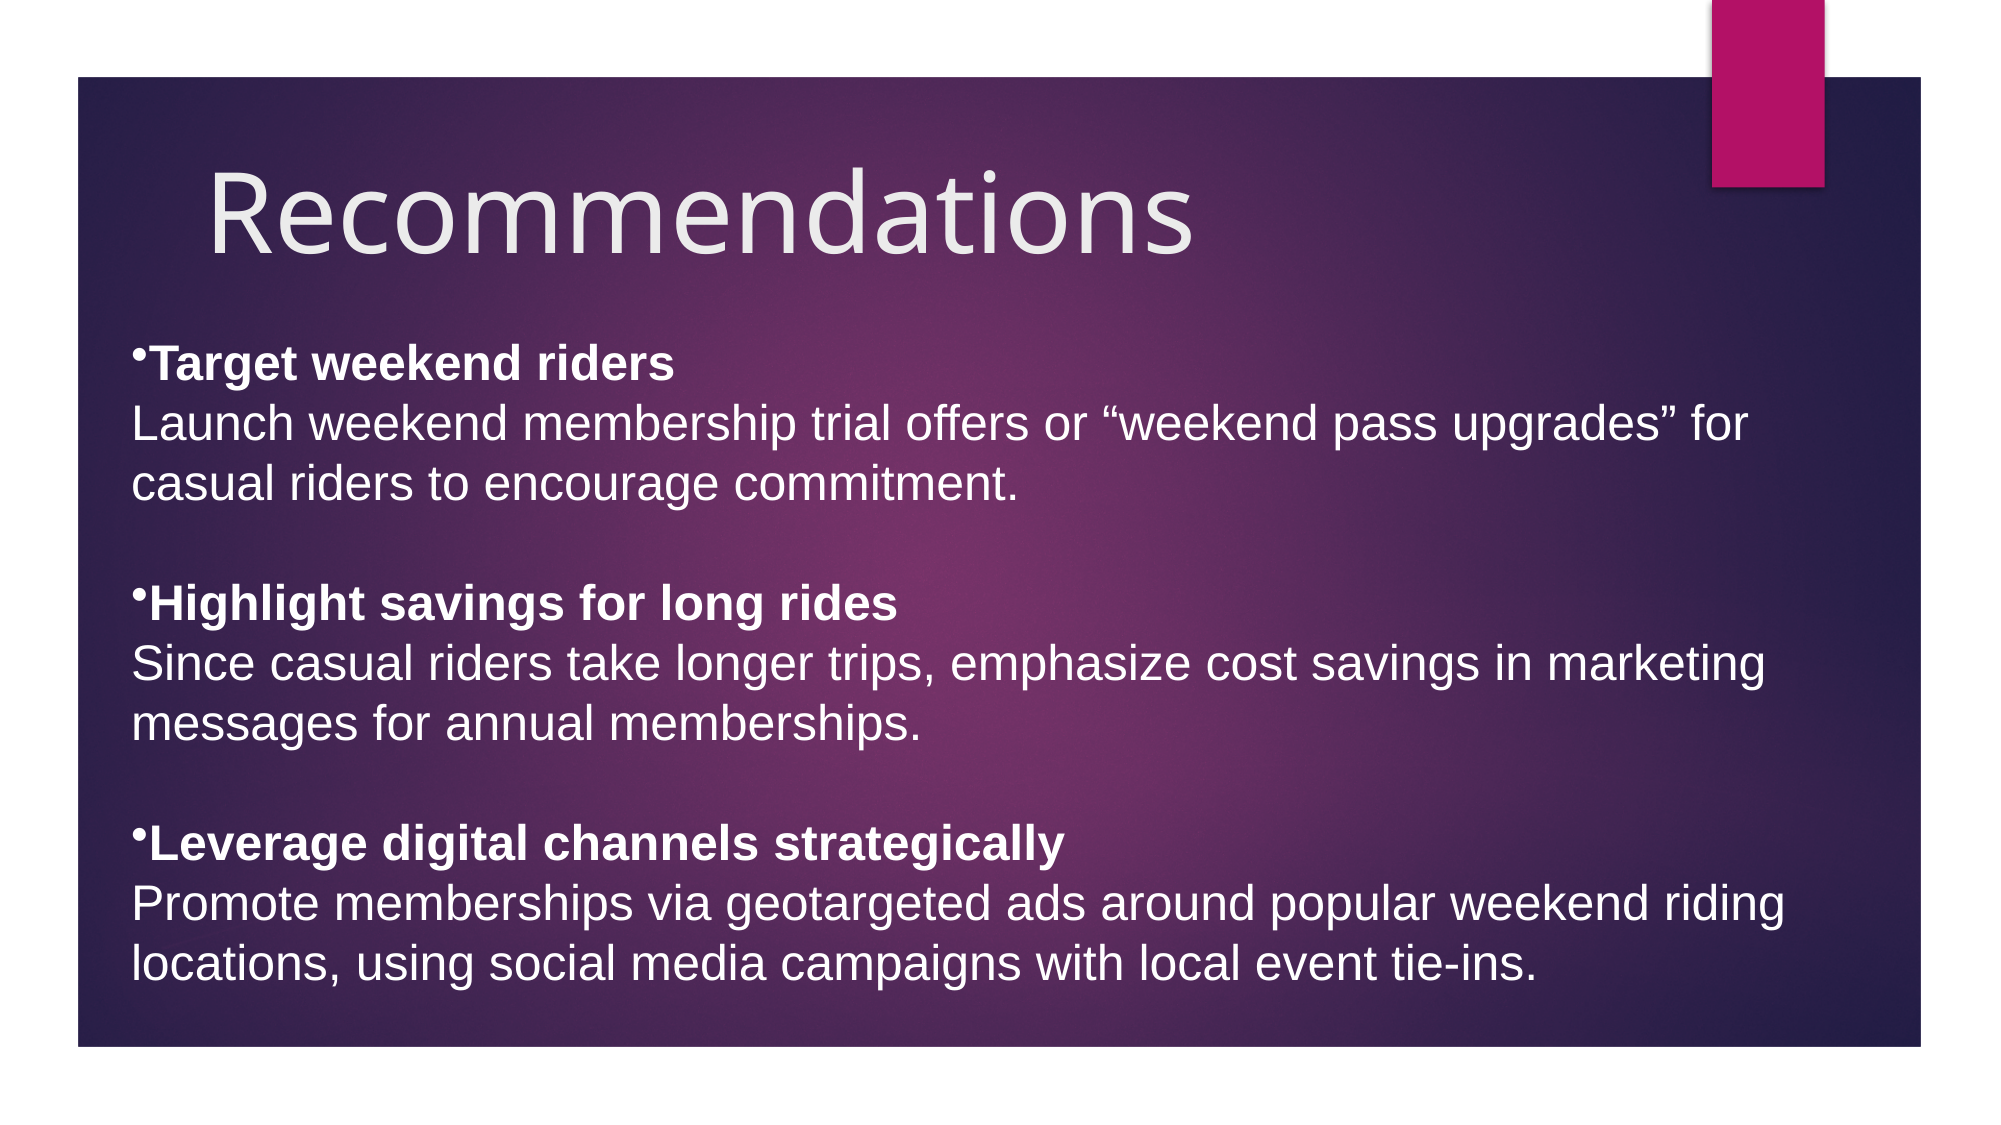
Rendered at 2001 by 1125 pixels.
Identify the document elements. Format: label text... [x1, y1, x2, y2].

subtitle Target weekend riders Launch weekend membership trial offers or “weekend pass upgrades” for casual riders to encourage commitment. Highlight savings for long rides Since casual riders take longer trips, emphasize cost savings in marketing messages for annual memberships. Leverage digital channels strategically Promote memberships via geotargeted ads around popular weekend riding locations, using social media campaigns with local event tie-ins. [116, 322, 1881, 998]
title Recommendations [189, 123, 1638, 284]
